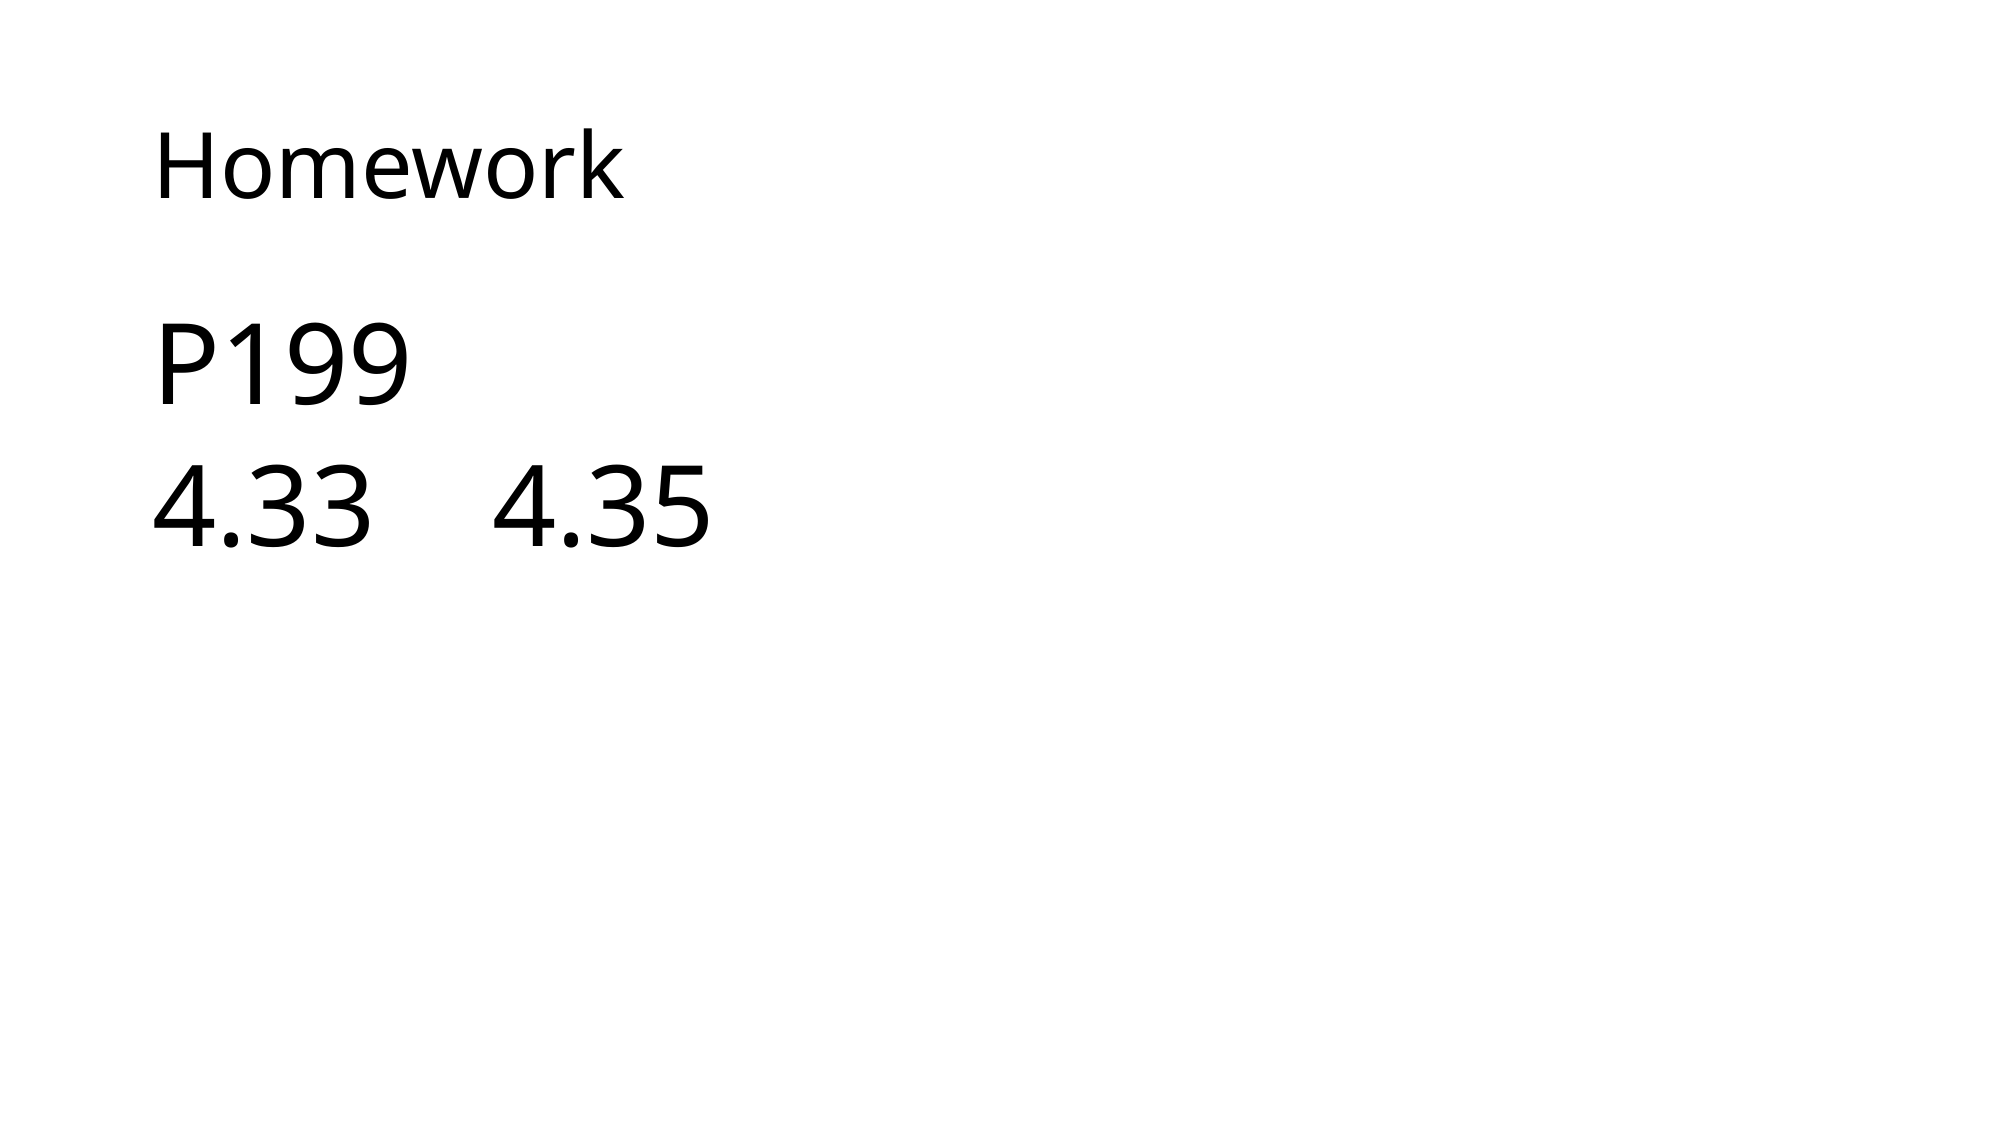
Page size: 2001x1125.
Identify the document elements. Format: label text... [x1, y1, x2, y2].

title Homework [137, 59, 1863, 278]
list P199 4.33 4.35 [137, 299, 1863, 1014]
